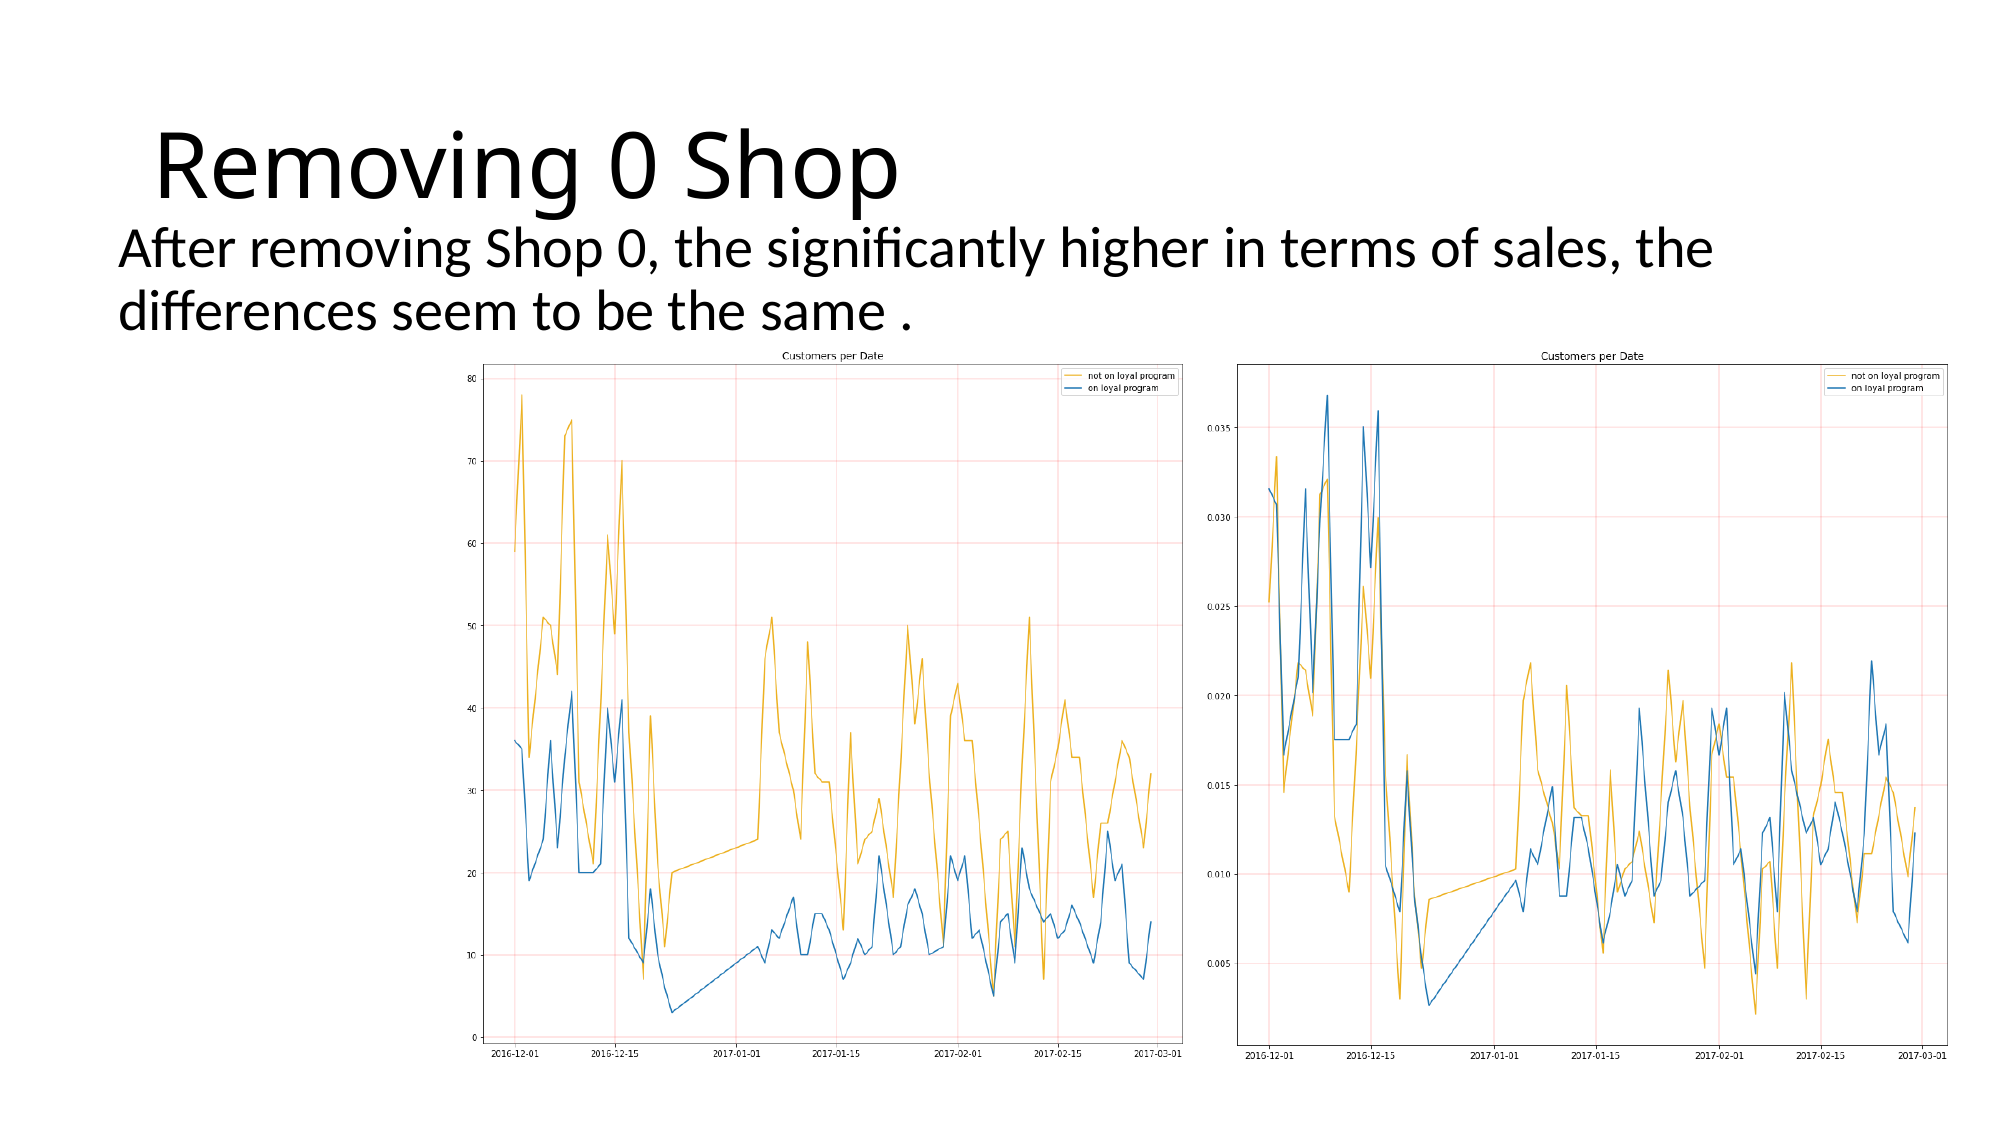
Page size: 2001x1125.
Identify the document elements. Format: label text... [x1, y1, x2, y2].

picture [1200, 345, 1953, 1066]
title Removing 0 Shop [137, 59, 1863, 210]
picture [460, 345, 1188, 1063]
list After removing Shop 0, the significantly higher in terms of sales, the differences seem to be the same . [103, 210, 1941, 363]
